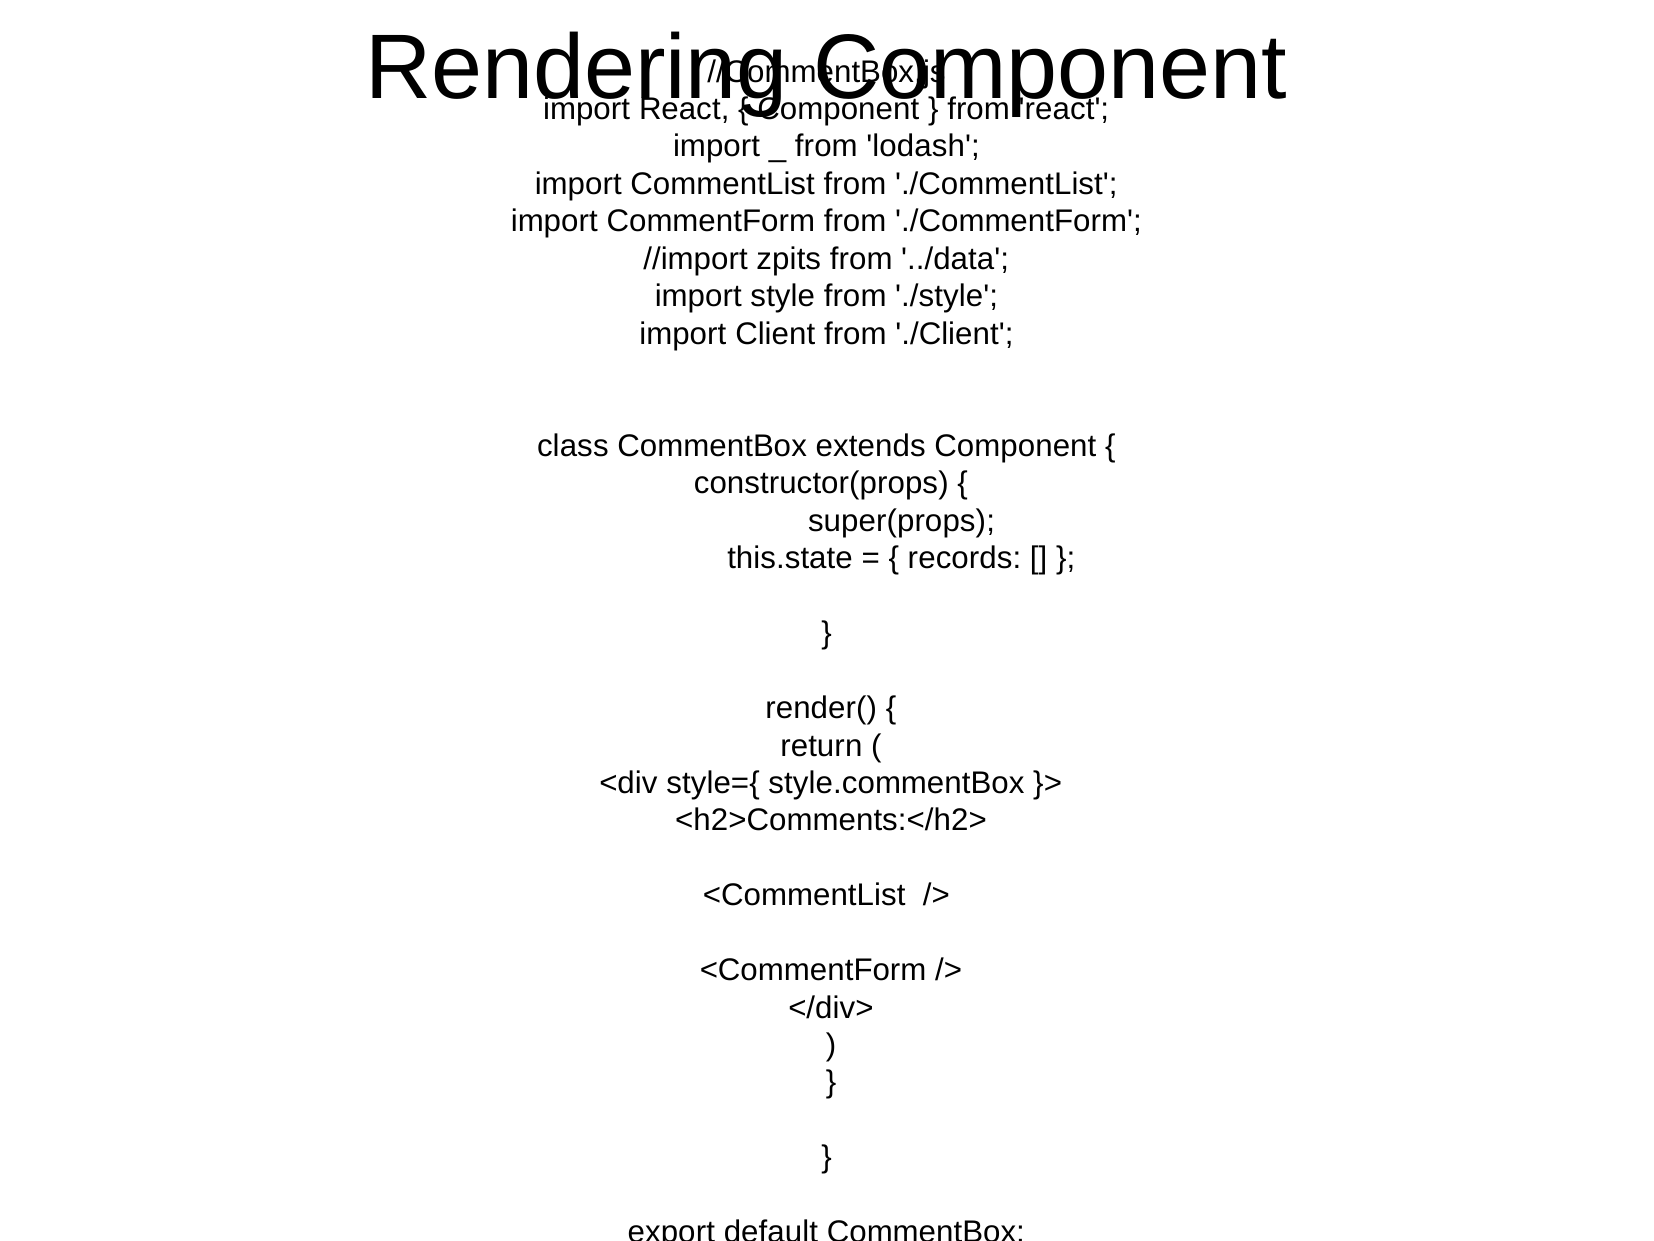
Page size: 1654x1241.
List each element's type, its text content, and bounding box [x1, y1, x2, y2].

text_box Rendering Component [82, 0, 1571, 94]
text_box //CommentBox.js import React, { Component } from 'react'; import _ from 'lodash'; import CommentList from './CommentList'; import CommentForm from './CommentForm'; //import zpits from '../data'; import style from './style'; import Client from './Client'; class CommentBox extends Component { constructor(props) { super(props); this.state = { records: [] }; } render() { return ( <div style={ style.commentBox }> <h2>Comments:</h2> <CommentList /> <CommentForm /> </div> ) } } export default CommentBox; [82, 94, 1571, 1206]
